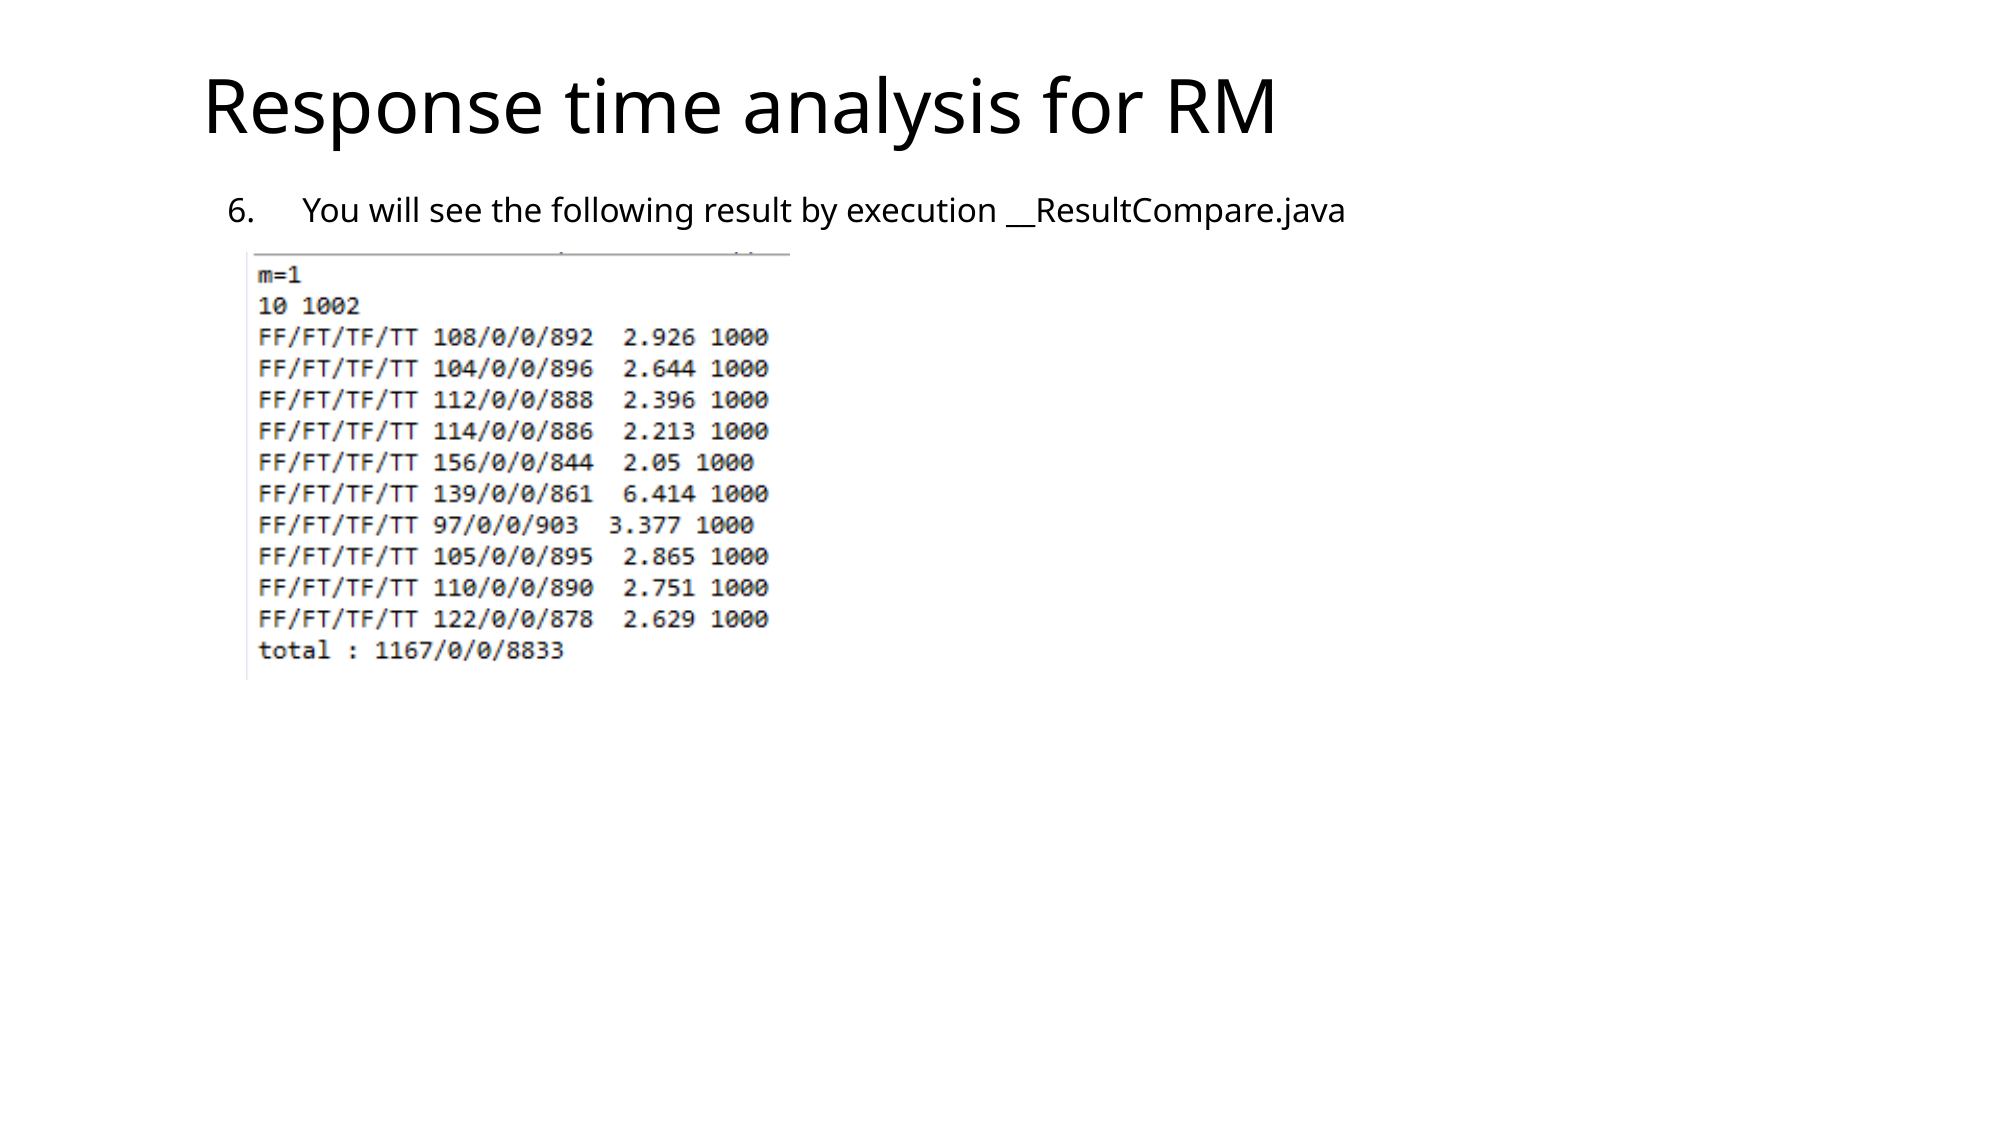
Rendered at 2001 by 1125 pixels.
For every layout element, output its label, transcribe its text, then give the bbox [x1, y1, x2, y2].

list You will see the following result by execution __ResultCompare.java [137, 186, 1907, 993]
picture [246, 252, 790, 680]
title Response time analysis for RM [137, 59, 1346, 158]
